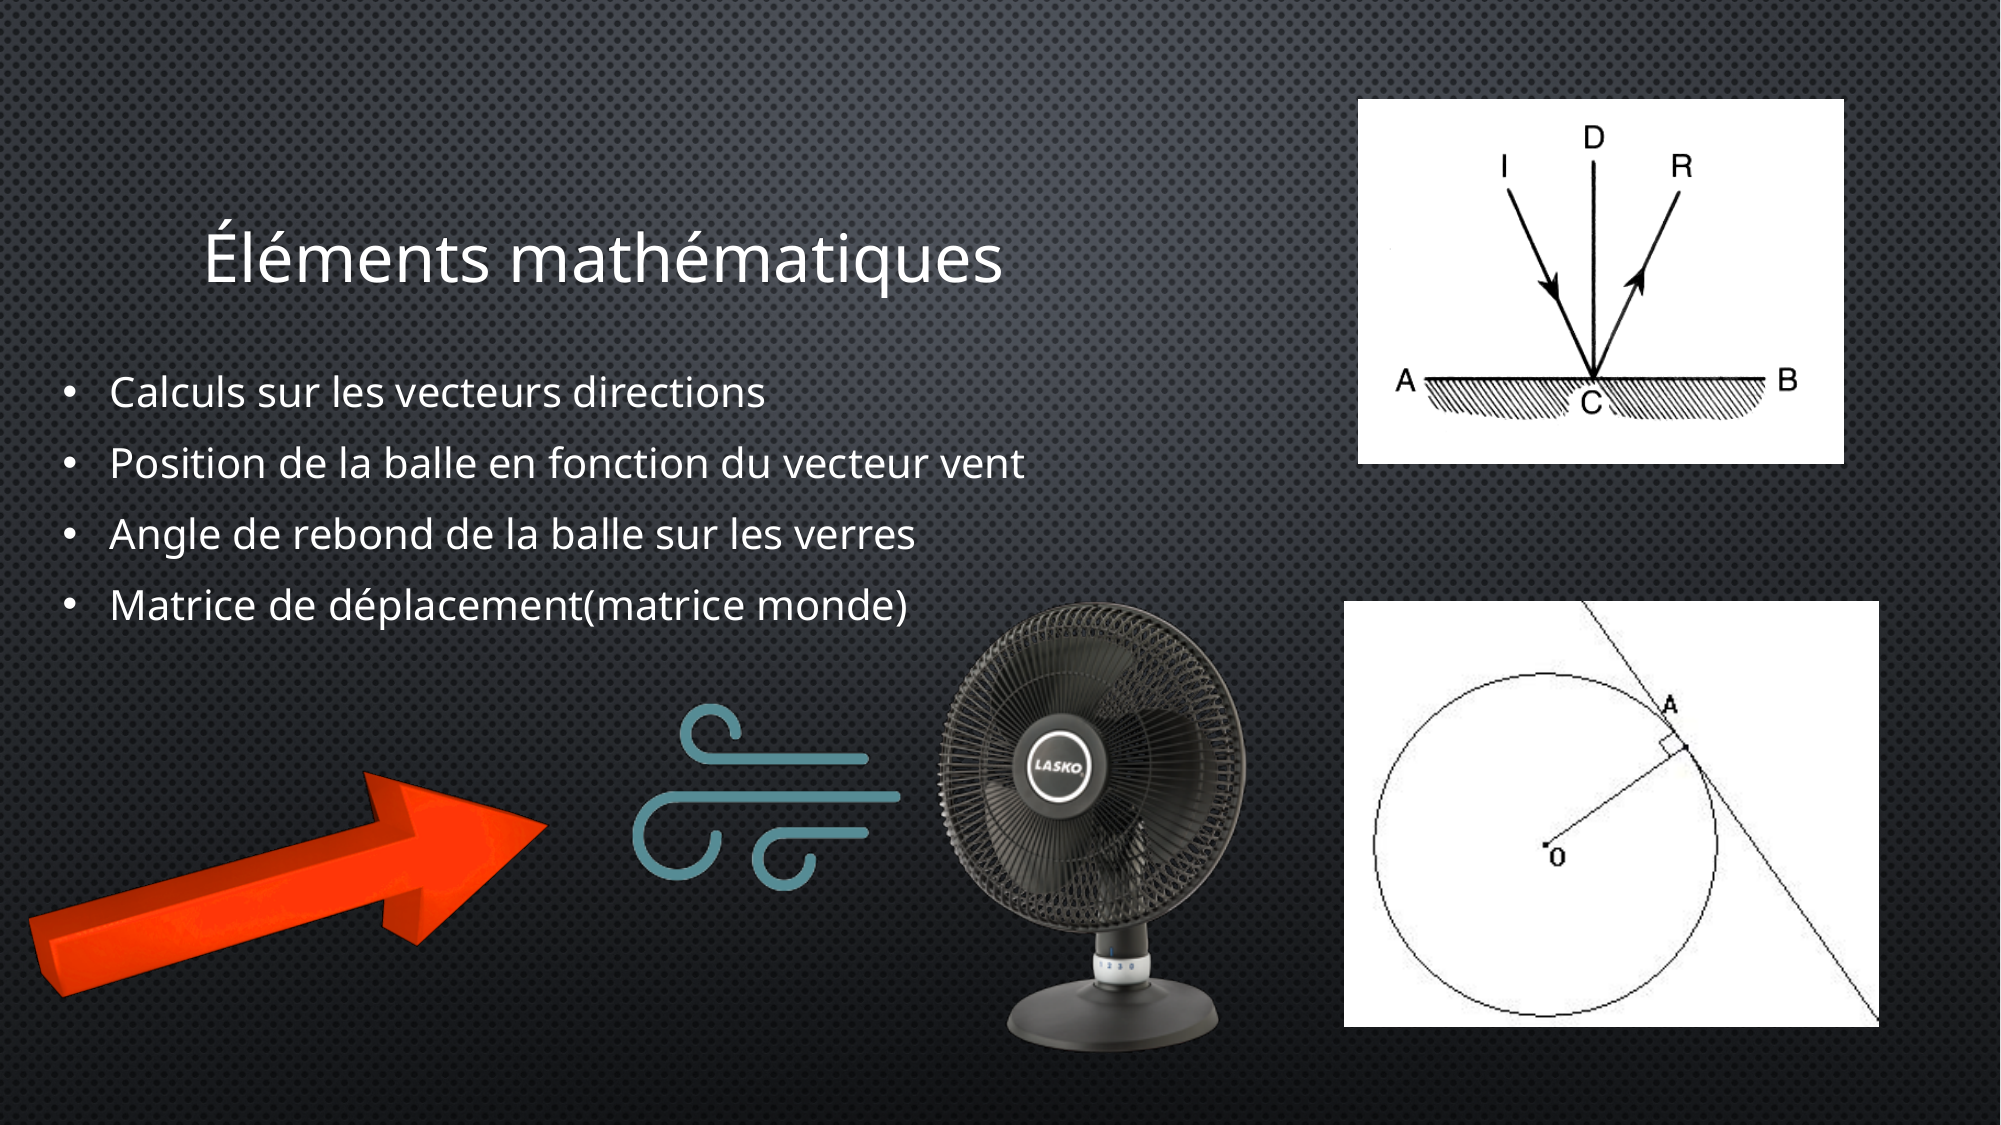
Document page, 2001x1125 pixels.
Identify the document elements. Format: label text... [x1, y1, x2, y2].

picture [0, 741, 570, 1027]
list Calculs sur les vecteurs directions Position de la balle en fonction du vecteur vent Angle de rebond de la balle sur les verres Matrice de déplacement(matrice monde) [47, 299, 1156, 696]
picture [609, 574, 1879, 1075]
title Éléments mathématiques [187, 99, 1358, 413]
picture [1358, 99, 1845, 464]
